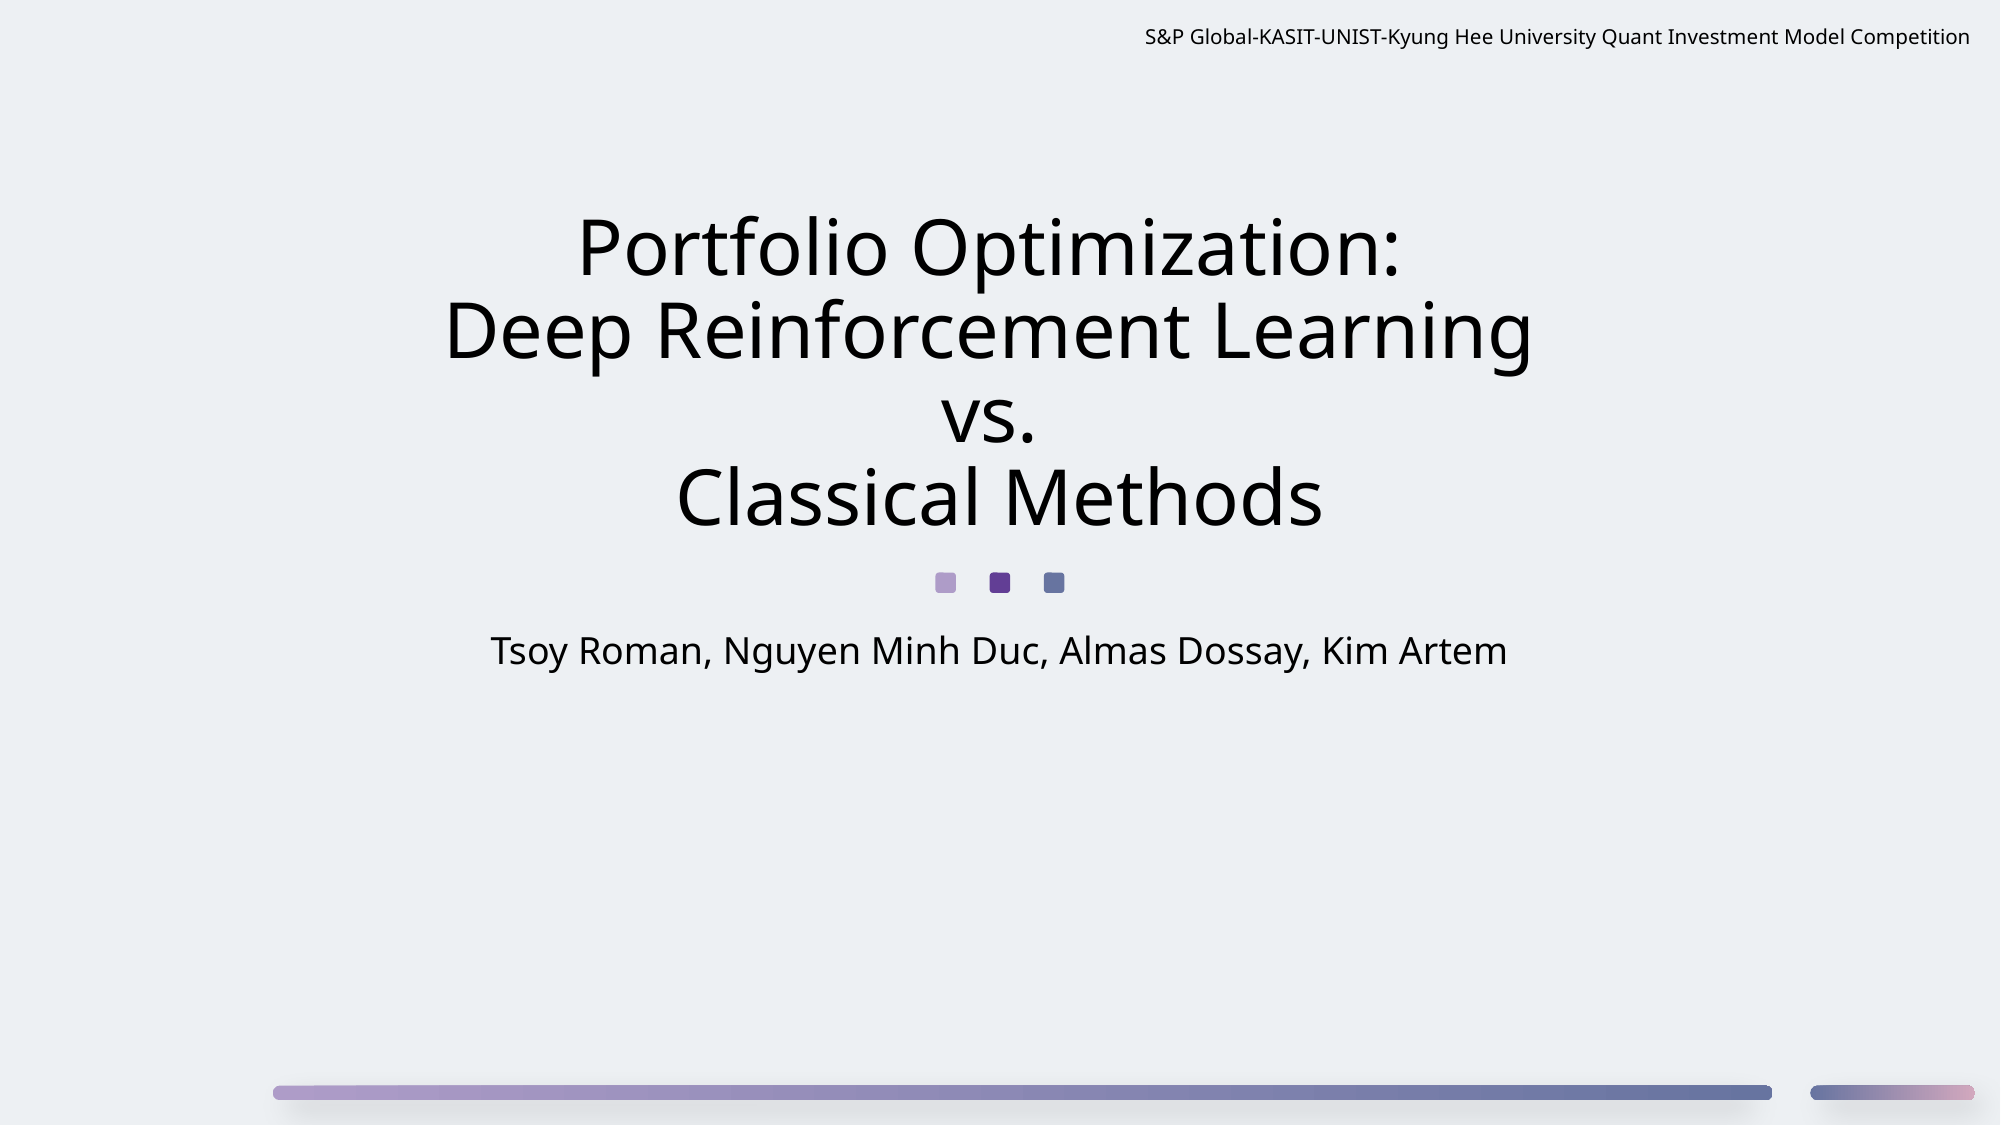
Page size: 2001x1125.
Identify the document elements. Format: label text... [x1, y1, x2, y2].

title Portfolio Optimization: Deep Reinforcement Learning vs. Classical Methods [153, 198, 1847, 550]
list S&P Global-KASIT-UNIST-Kyung Hee University Quant Investment Model Competition [215, 19, 1988, 57]
subtitle Tsoy Roman, Nguyen Minh Duc, Almas Dossay, Kim Artem [249, 624, 1750, 738]
